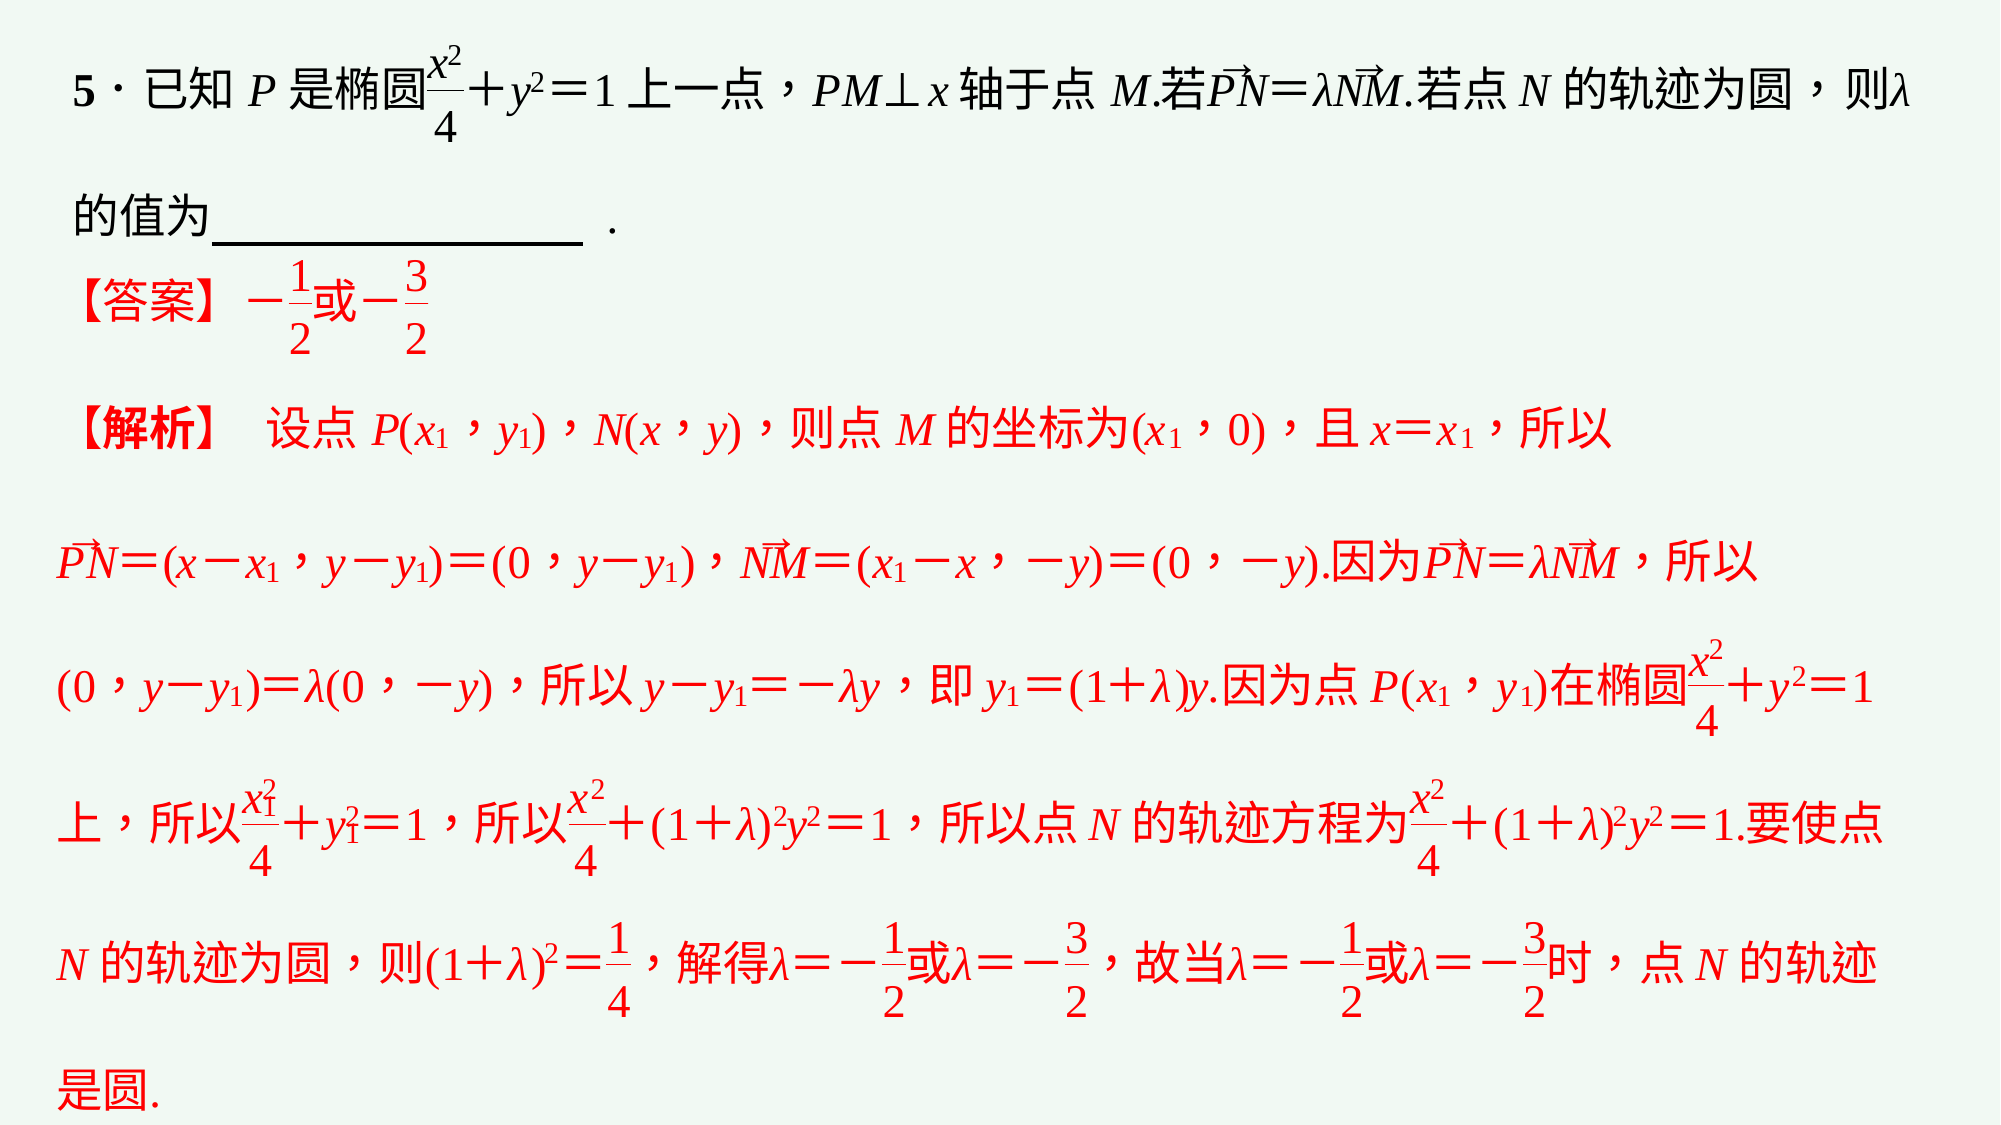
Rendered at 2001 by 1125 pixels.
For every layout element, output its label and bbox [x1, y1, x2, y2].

text_box [72, 25, 1911, 342]
text_box [56, 237, 1895, 1125]
